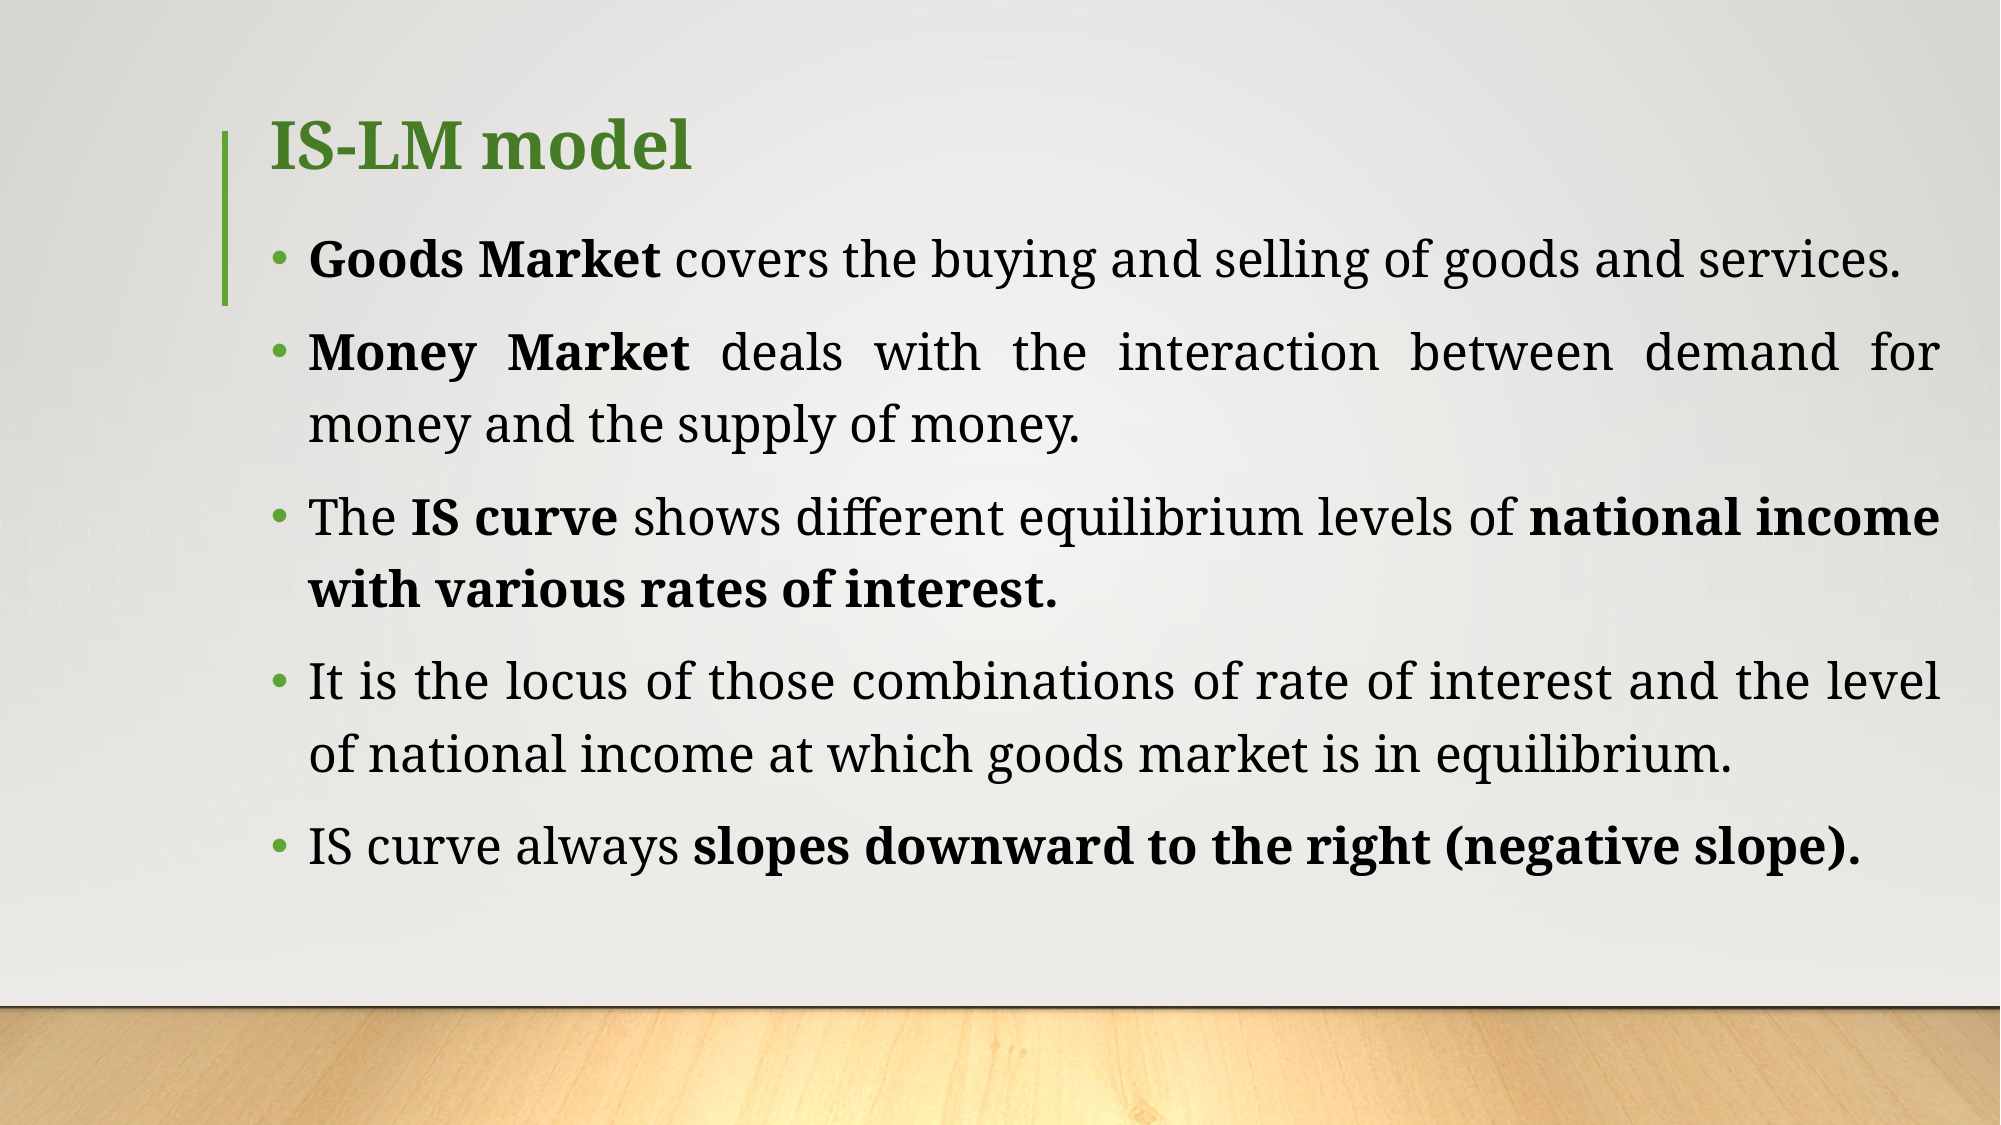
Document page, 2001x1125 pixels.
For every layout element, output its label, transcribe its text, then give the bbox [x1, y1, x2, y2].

title IS-LM model [255, 19, 1818, 192]
picture [0, 1006, 2000, 1125]
list Goods Market covers the buying and selling of goods and services. Money Market deals with the interaction between demand for money and the supply of money. The IS curve shows different equilibrium levels of national income with various rates of interest. It is the locus of those combinations of rate of interest and the level of national income at which goods market is in equilibrium. IS curve always slopes downward to the right (negative slope). [255, 208, 1957, 1000]
